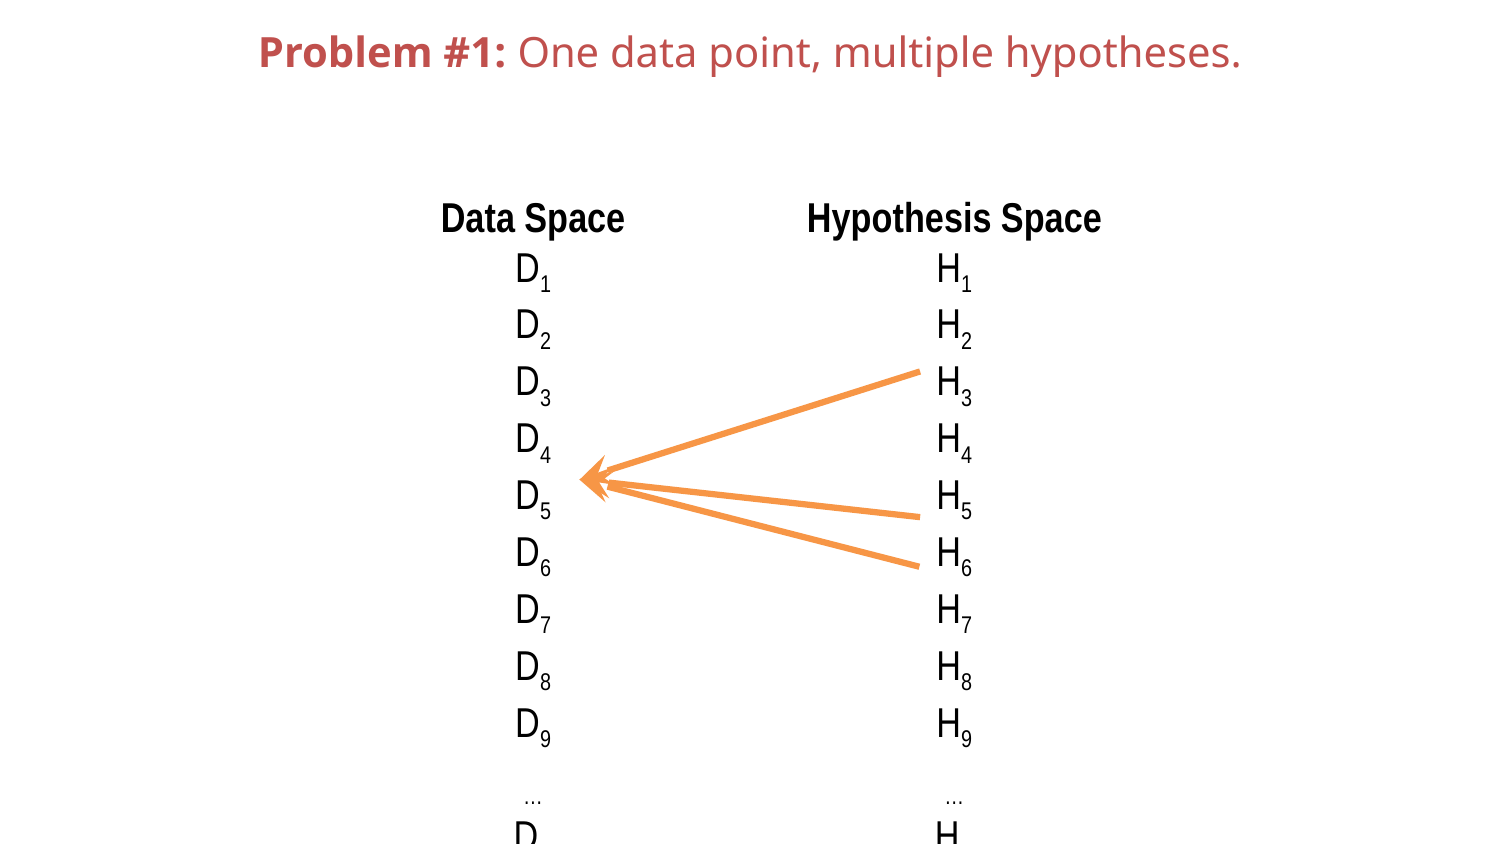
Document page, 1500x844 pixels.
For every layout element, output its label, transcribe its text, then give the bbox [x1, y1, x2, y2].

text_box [579, 371, 921, 478]
text_box Hypothesis Space H1 H2 H3 H4 H5 H6 H7 H8 H9 … HN [774, 183, 1135, 844]
text_box Data Space D1 D2 D3 D4 D5 D6 D7 D8 D9 … DN [353, 183, 713, 844]
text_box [578, 479, 920, 567]
text_box Problem #1: One data point, multiple hypotheses. [151, 18, 1349, 84]
